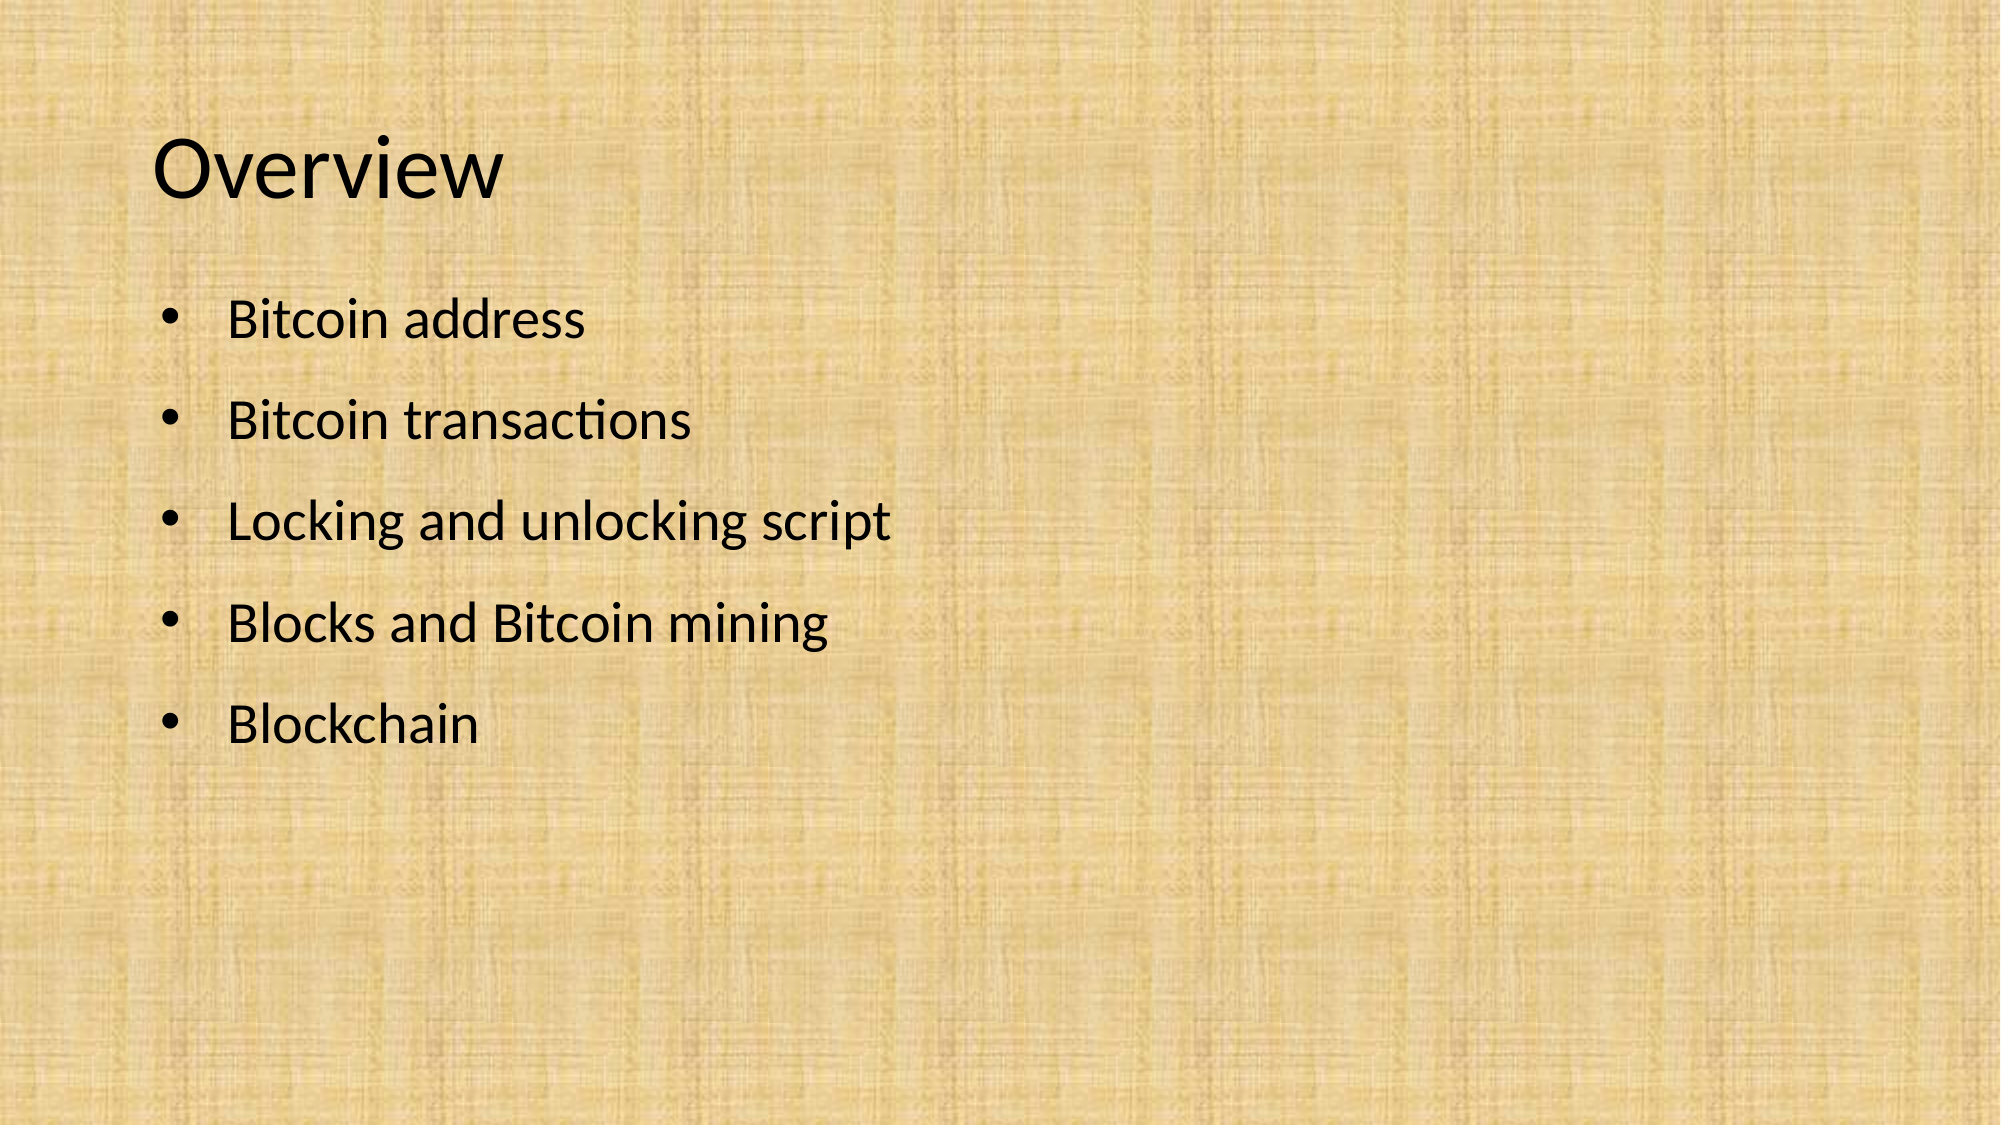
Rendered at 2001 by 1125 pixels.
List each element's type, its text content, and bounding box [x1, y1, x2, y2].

title Overview [137, 59, 1863, 261]
list Bitcoin address Bitcoin transactions Locking and unlocking script Blocks and Bitcoin mining Blockchain [137, 261, 1863, 976]
picture [0, 0, 2001, 1125]
